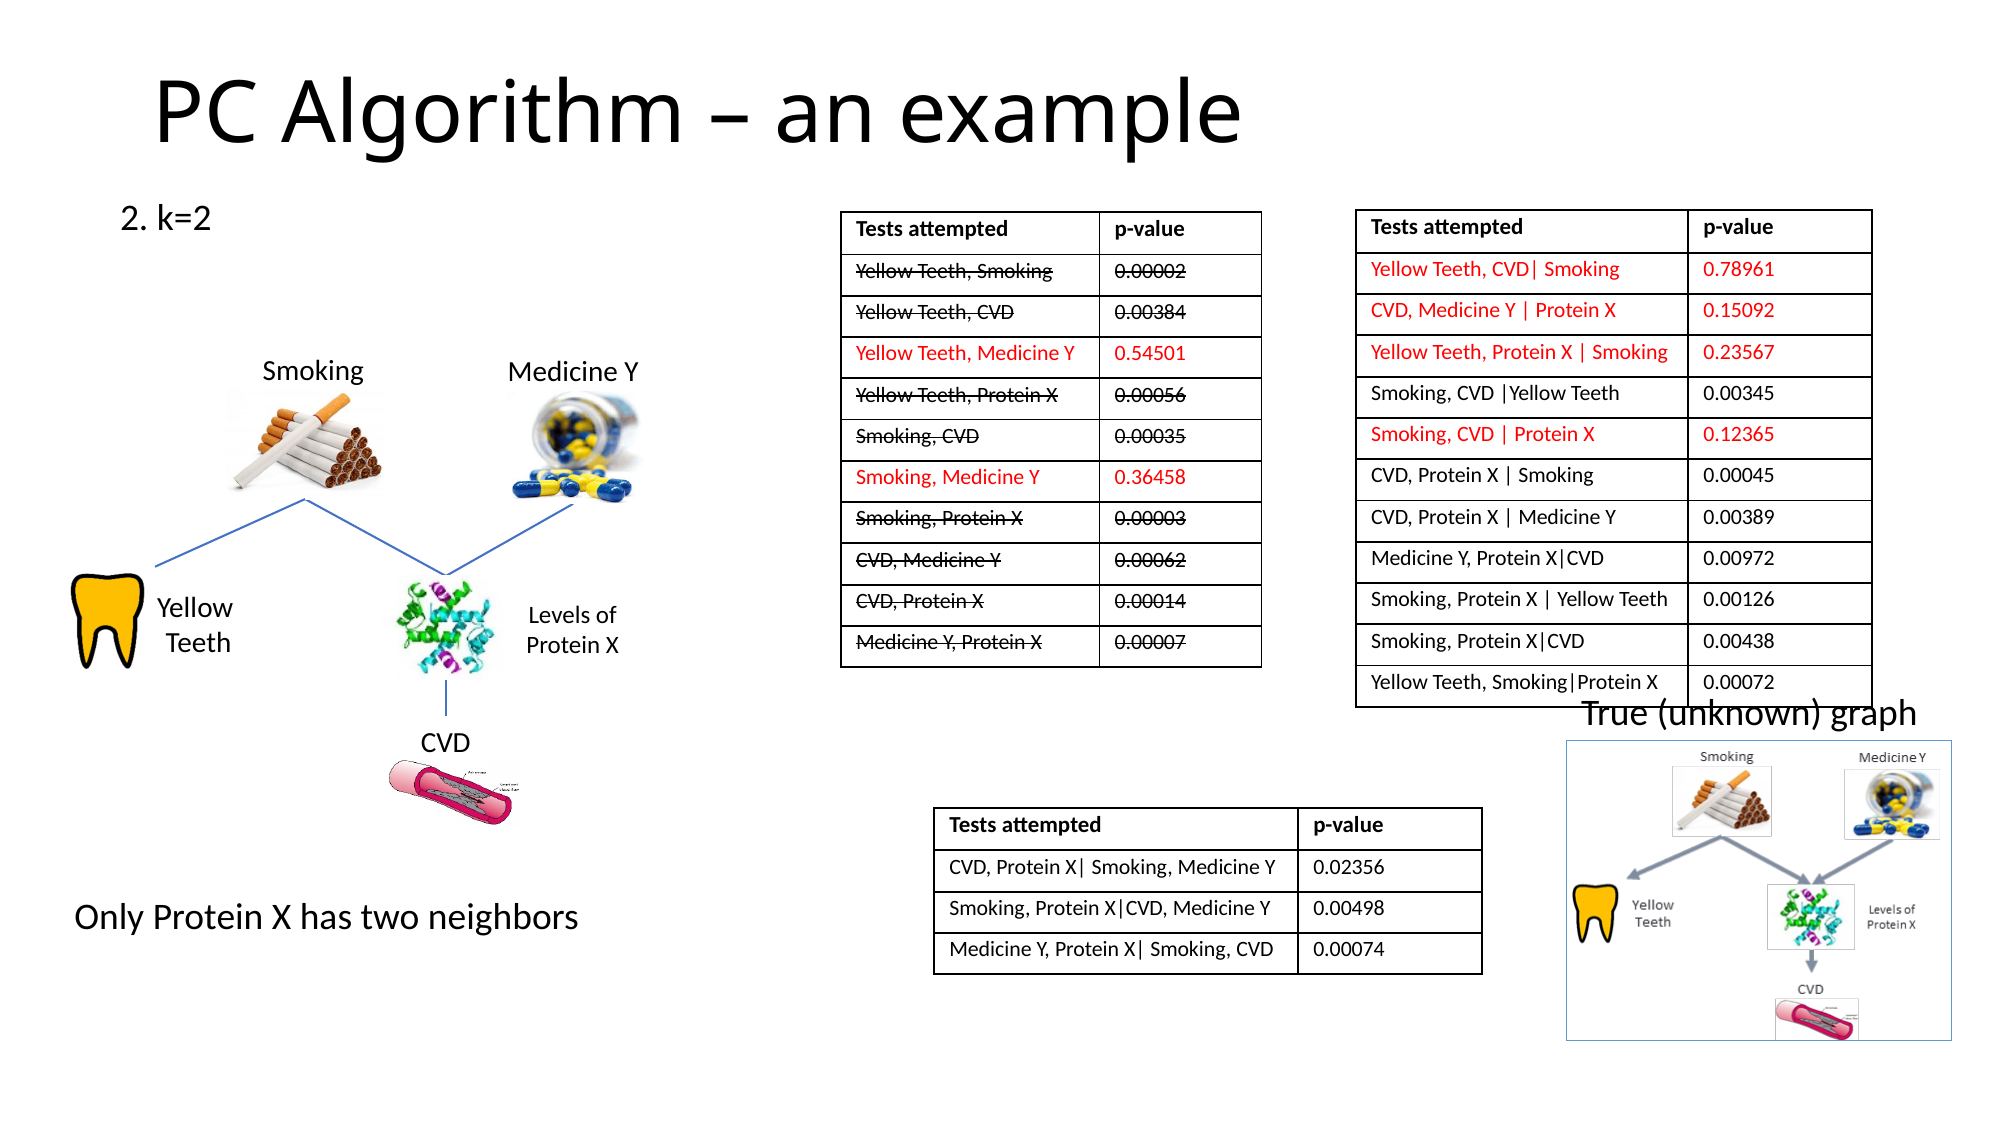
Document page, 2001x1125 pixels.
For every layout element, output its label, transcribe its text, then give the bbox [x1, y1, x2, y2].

title PC Algorithm – an example [137, 59, 1863, 169]
table_cell 0.00045 [1689, 460, 1871, 500]
table_cell Medicine Y, Protein X [842, 627, 1099, 666]
table_cell 0.00498 [1299, 893, 1481, 932]
table_cell 0.54501 [1100, 338, 1261, 377]
table_cell 0.00056 [1100, 379, 1261, 419]
table_cell CVD, Medicine Y [842, 544, 1099, 584]
table_header p-value [1689, 211, 1871, 252]
table_cell Medicine Y, Protein X|CVD [1357, 543, 1687, 582]
text_box 2. k=2 [105, 185, 647, 246]
table_cell 0.02356 [1299, 851, 1481, 891]
table_cell 0.00014 [1100, 586, 1261, 625]
table_cell Smoking, Protein X | Yellow Teeth [1357, 584, 1687, 623]
table_header p-value [1299, 809, 1481, 849]
table_cell CVD, Protein X | Medicine Y [1357, 501, 1687, 541]
table_cell 0.78961 [1689, 254, 1871, 293]
table_header p-value [1100, 213, 1261, 254]
table_cell 0.00389 [1689, 501, 1871, 541]
table_header Tests attempted [1357, 211, 1687, 252]
table_cell Yellow Teeth, Protein X | Smoking [1357, 336, 1687, 376]
table_cell Yellow Teeth, CVD| Smoking [1357, 254, 1687, 293]
table_cell Smoking, Medicine Y [842, 462, 1099, 501]
text_box True (unknown) graph [1566, 680, 1976, 740]
table_cell Yellow Teeth, CVD [842, 297, 1099, 336]
text_box Only Protein X has two neighbors [59, 884, 787, 945]
table_cell 0.00002 [1100, 255, 1261, 295]
table_cell Smoking, CVD |Yellow Teeth [1357, 378, 1687, 417]
table_cell 0.00126 [1689, 584, 1871, 623]
picture [1566, 740, 1952, 1041]
table_cell 0.00074 [1299, 934, 1481, 973]
table_cell 0.00035 [1100, 420, 1261, 460]
table_cell 0.12365 [1689, 419, 1871, 458]
table_cell Smoking, Protein X [842, 503, 1099, 542]
table_cell CVD, Medicine Y | Protein X [1357, 295, 1687, 334]
table_cell Medicine Y, Protein X| Smoking, CVD [935, 934, 1297, 973]
table_header Tests attempted [935, 809, 1297, 849]
table_cell CVD, Protein X [842, 586, 1099, 625]
table_cell Yellow Teeth, Smoking|Protein X [1357, 666, 1687, 706]
table_cell Smoking, CVD | Protein X [1357, 419, 1687, 458]
table_cell 0.00384 [1100, 297, 1261, 336]
table_cell CVD, Protein X | Smoking [1357, 460, 1687, 500]
table_cell Smoking, Protein X|CVD, Medicine Y [935, 893, 1297, 932]
table_cell 0.00438 [1689, 625, 1871, 665]
table_cell CVD, Protein X| Smoking, Medicine Y [935, 851, 1297, 891]
table_cell 0.15092 [1689, 295, 1871, 334]
table_cell 0.00003 [1100, 503, 1261, 542]
table_cell Yellow Teeth, Protein X [842, 379, 1099, 419]
table_cell 0.00072 [1689, 666, 1871, 706]
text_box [59, 343, 668, 826]
table_cell 0.00972 [1689, 543, 1871, 582]
table_cell 0.00007 [1100, 627, 1261, 666]
table_cell 0.00062 [1100, 544, 1261, 584]
table_cell Yellow Teeth, Medicine Y [842, 338, 1099, 377]
table_cell Smoking, CVD [842, 420, 1099, 460]
table_cell 0.36458 [1100, 462, 1261, 501]
table_cell 0.00345 [1689, 378, 1871, 417]
table_cell Yellow Teeth, Smoking [842, 255, 1099, 295]
table_cell 0.23567 [1689, 336, 1871, 376]
table_header Tests attempted [842, 213, 1099, 254]
table_cell Smoking, Protein X|CVD [1357, 625, 1687, 665]
